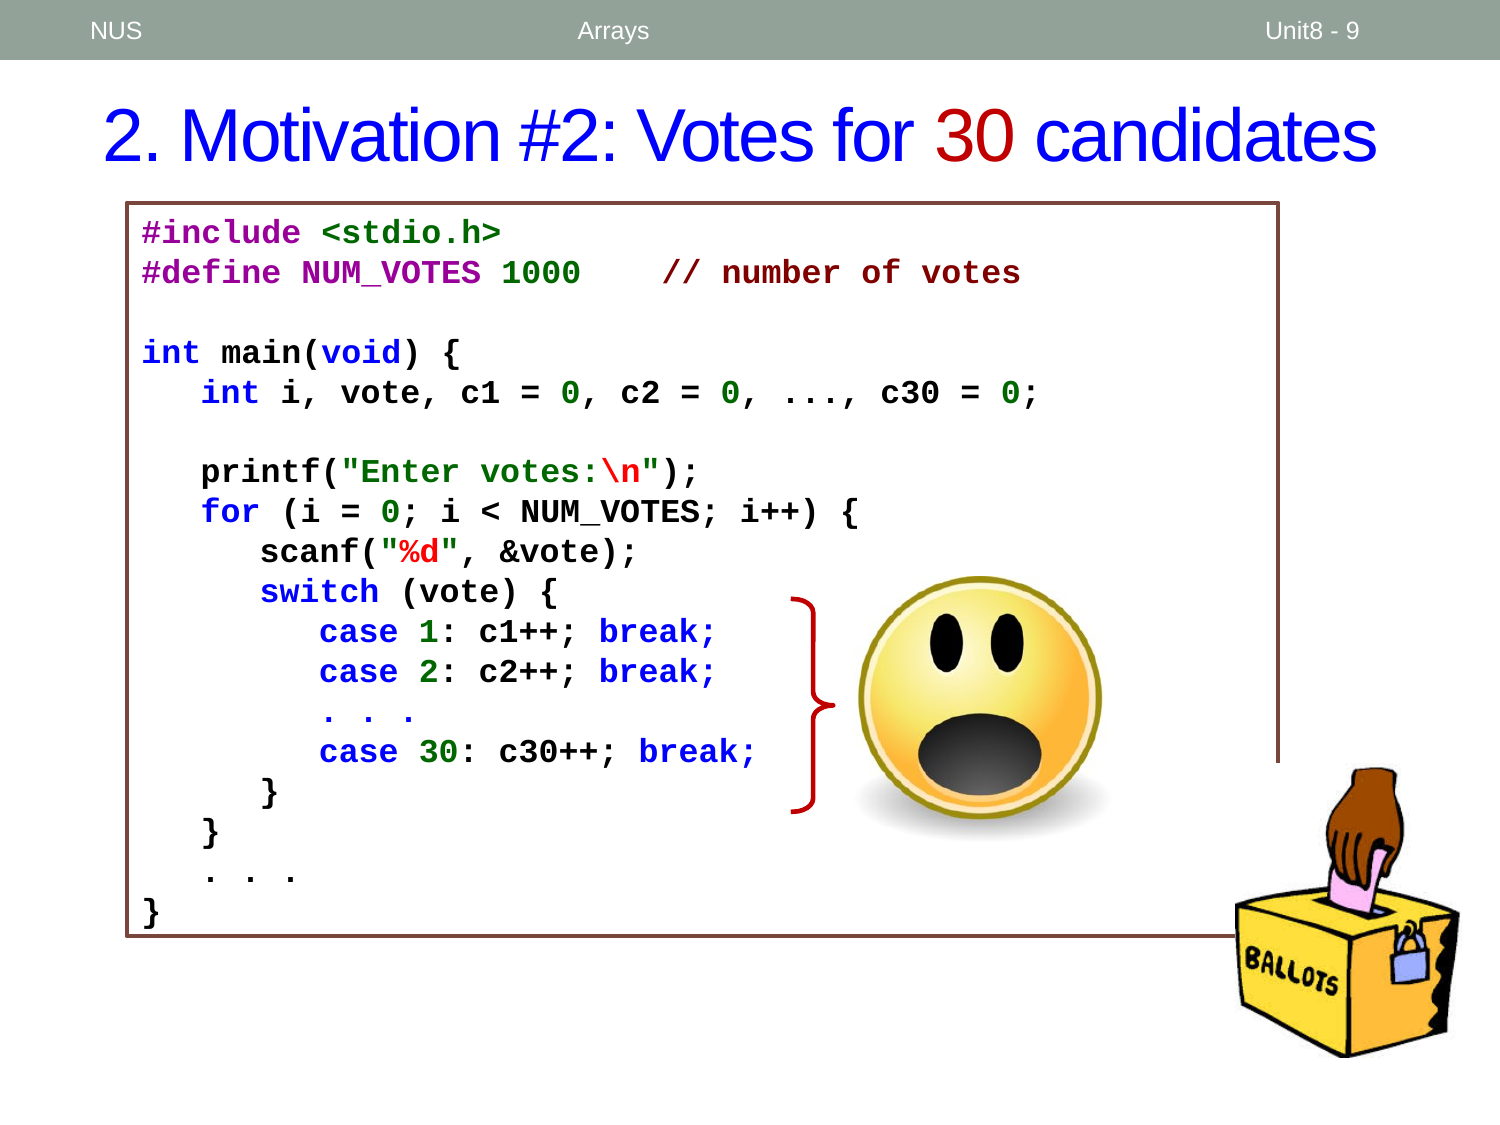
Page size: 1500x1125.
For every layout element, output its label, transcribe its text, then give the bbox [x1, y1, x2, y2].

slide_number Unit8 - 9 [1250, 3, 1425, 57]
title 2. Motivation #2: Votes for 30 candidates [87, 62, 1463, 200]
picture [1235, 763, 1462, 1058]
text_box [792, 576, 1112, 843]
slide_number NUS [75, 3, 550, 57]
footer Arrays [562, 3, 1238, 57]
text_box #include <stdio.h> #define NUM_VOTES 1000 // number of votes int main(void) { int i, vote, c1 = 0, c2 = 0, ..., c30 = 0; printf("Enter votes:\n"); for (i = 0; i < NUM_VOTES; i++) { scanf("%d", &vote); switch (vote) { case 1: c1++; break; case 2: c2++; break; . . . case 30: c30++; break; } } . . . } [125, 201, 1280, 938]
